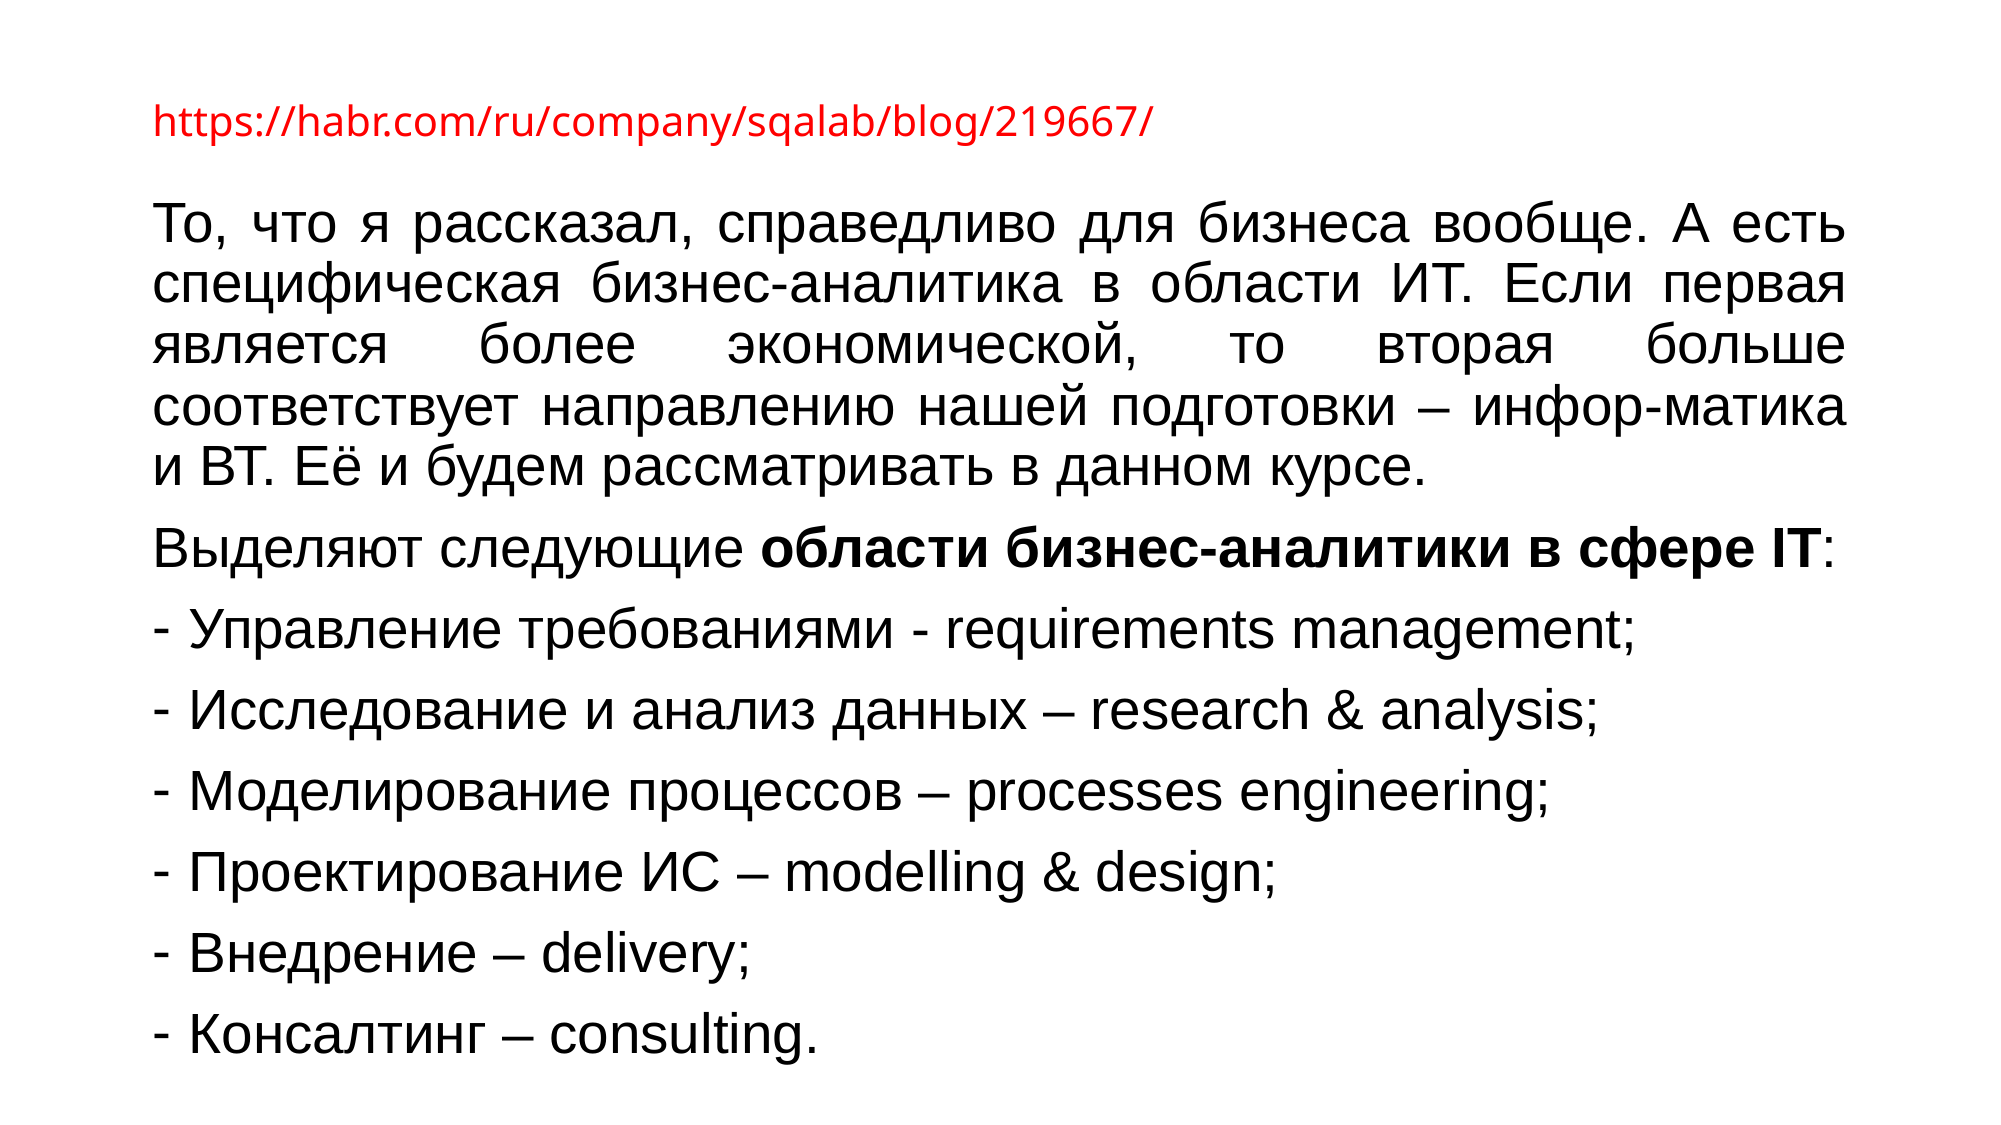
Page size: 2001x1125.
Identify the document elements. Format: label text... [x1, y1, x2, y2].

list То, что я рассказал, справедливо для бизнеса вообще. А есть специфическая бизнес-аналитика в области ИТ. Если первая является более экономической, то вторая больше соответствует направлению нашей подготовки – инфор-матика и ВТ. Её и будем рассматривать в данном курсе. Выделяют следующие области бизнес-аналитики в сфере IT: Управление требованиями - requirements management; Исследование и анализ данных – research & analysis; Моделирование процессов – processes engineering; Проектирование ИС – modelling & design; Внедрение – delivery; Консалтинг – consulting. [137, 185, 1863, 1125]
title https://habr.com/ru/company/sqalab/blog/219667/ [137, 59, 1863, 185]
